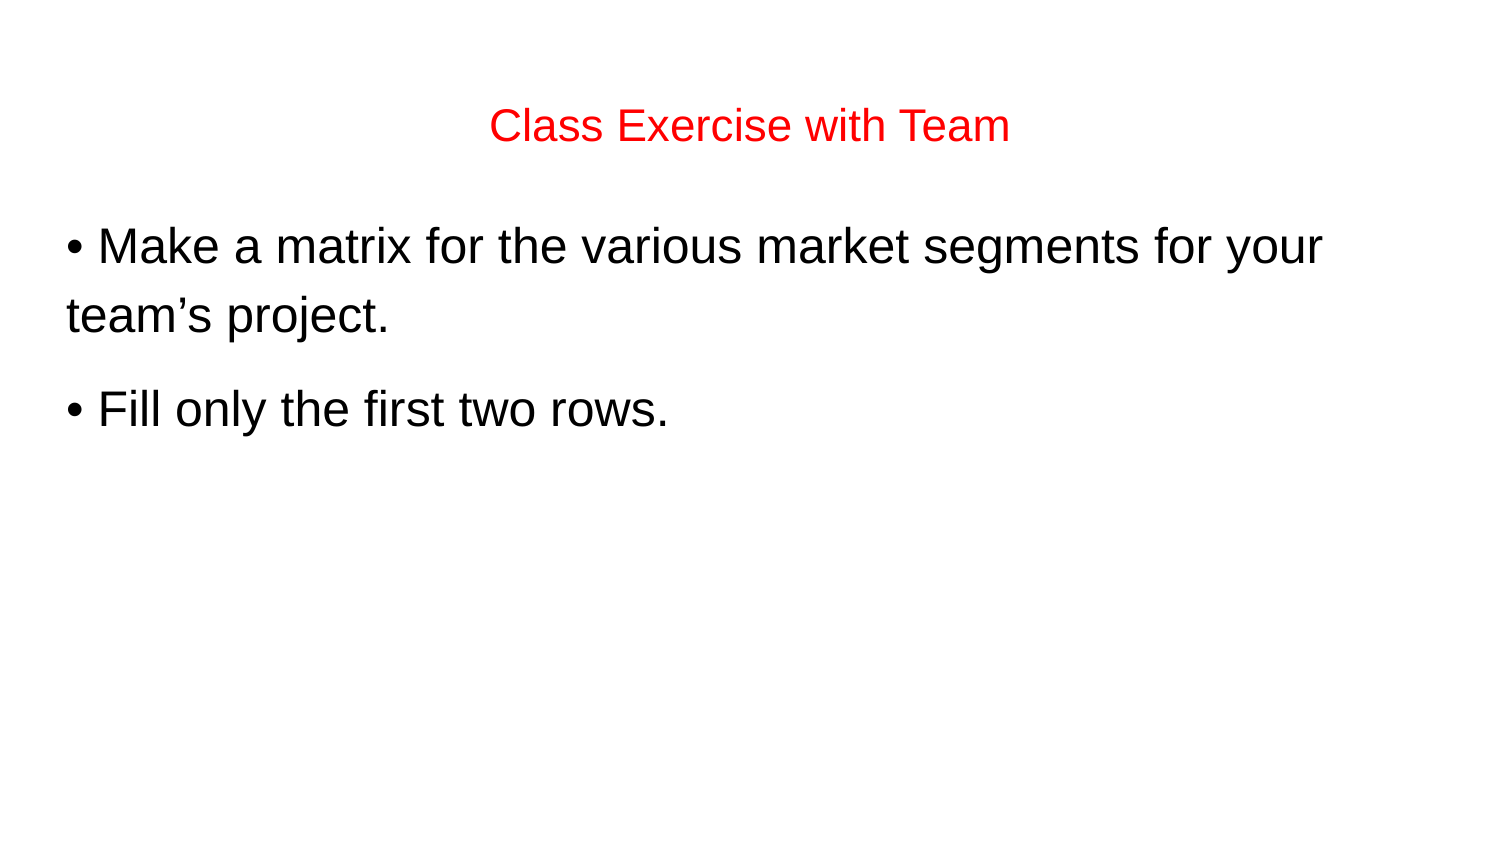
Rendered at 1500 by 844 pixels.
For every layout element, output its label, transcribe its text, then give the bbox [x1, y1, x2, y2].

title Class Exercise with Team [51, 72, 1449, 167]
list • Make a matrix for the various market segments for your team’s project. • Fill only the first two rows. [51, 189, 1449, 750]
